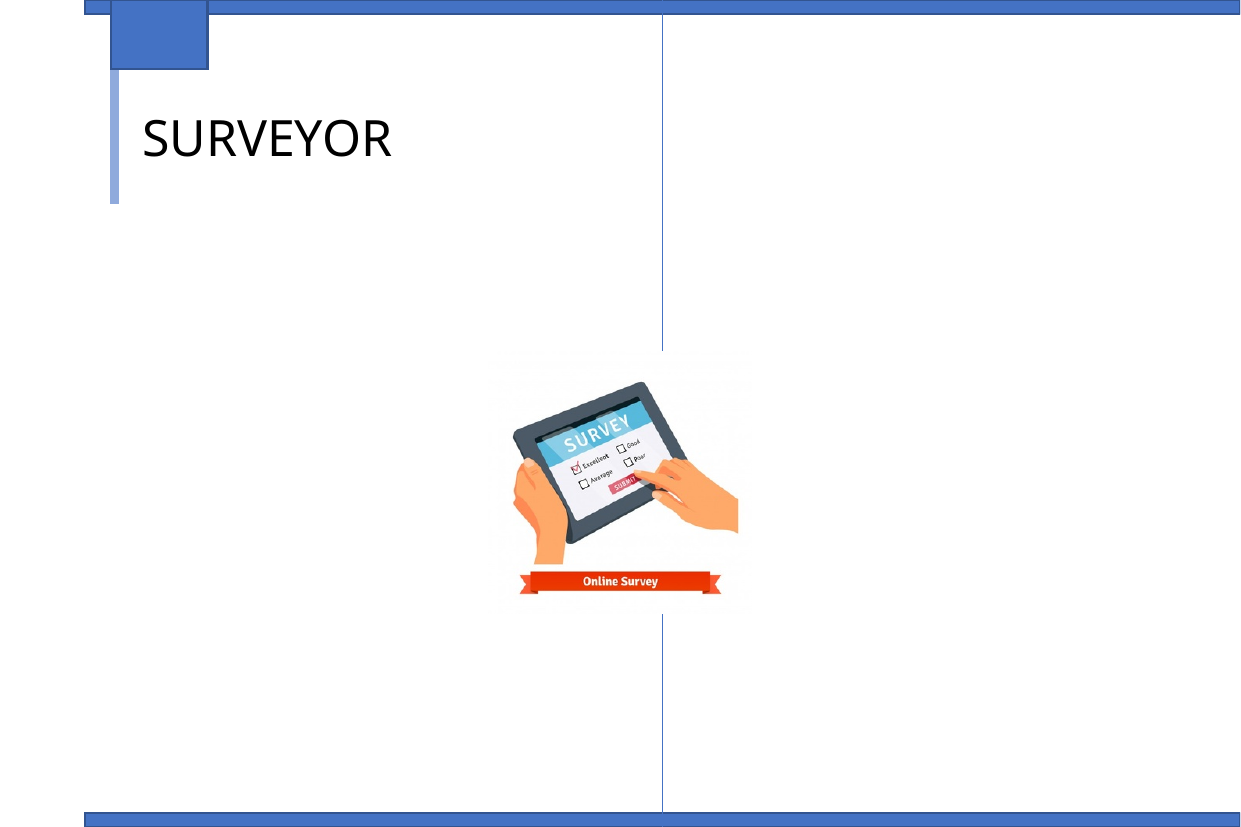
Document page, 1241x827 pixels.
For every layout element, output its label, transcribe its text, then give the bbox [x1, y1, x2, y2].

text_box [110, 0, 209, 70]
text_box [84, 0, 110, 15]
text_box [84, 812, 662, 827]
text_box SURVEYOR [127, 60, 615, 212]
text_box [110, 70, 119, 204]
text_box [663, 812, 1241, 827]
text_box [209, 0, 662, 15]
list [488, 351, 752, 614]
text_box [663, 0, 1241, 15]
